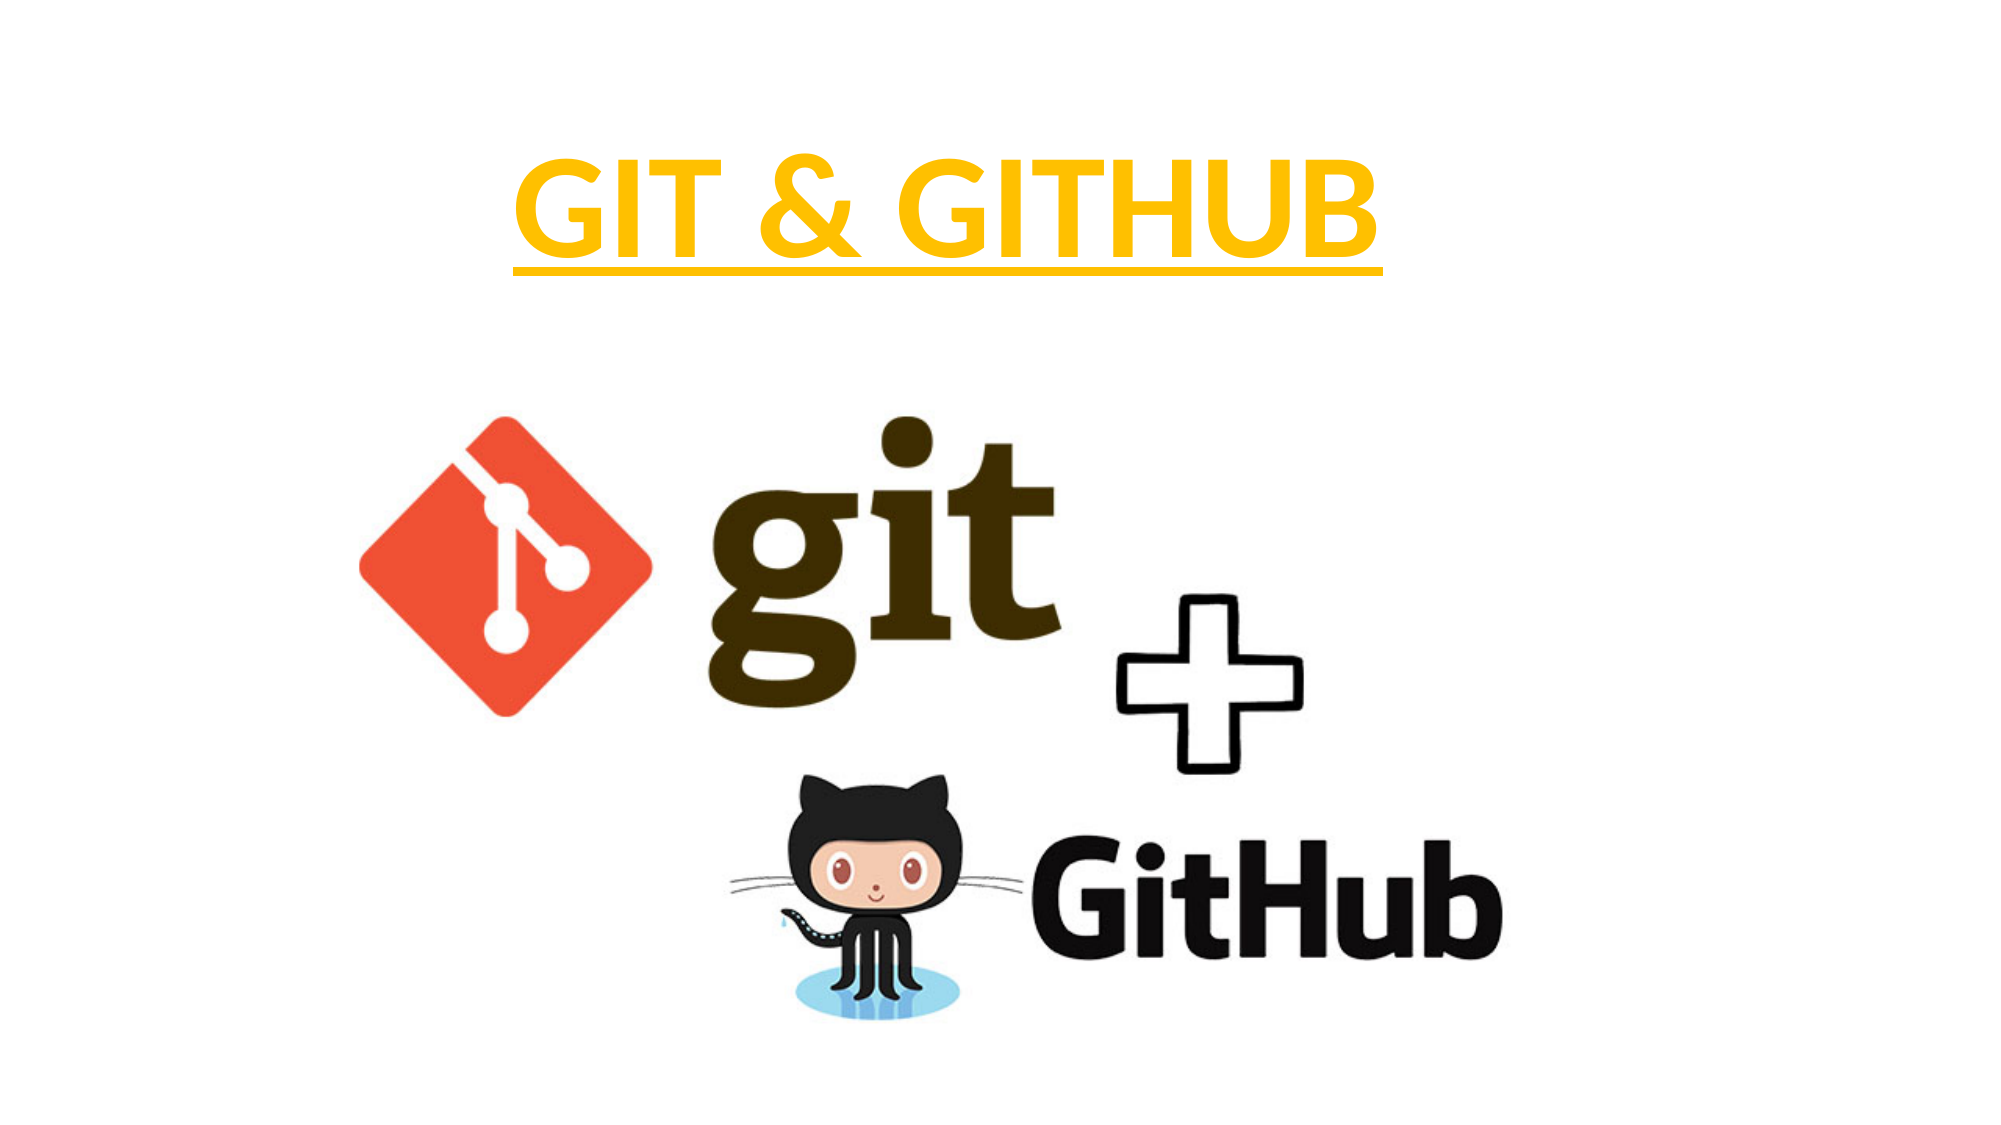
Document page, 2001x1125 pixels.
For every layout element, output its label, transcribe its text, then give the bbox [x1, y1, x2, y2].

text_box GIT & GITHUB [449, 99, 1446, 295]
picture [322, 373, 1573, 1069]
